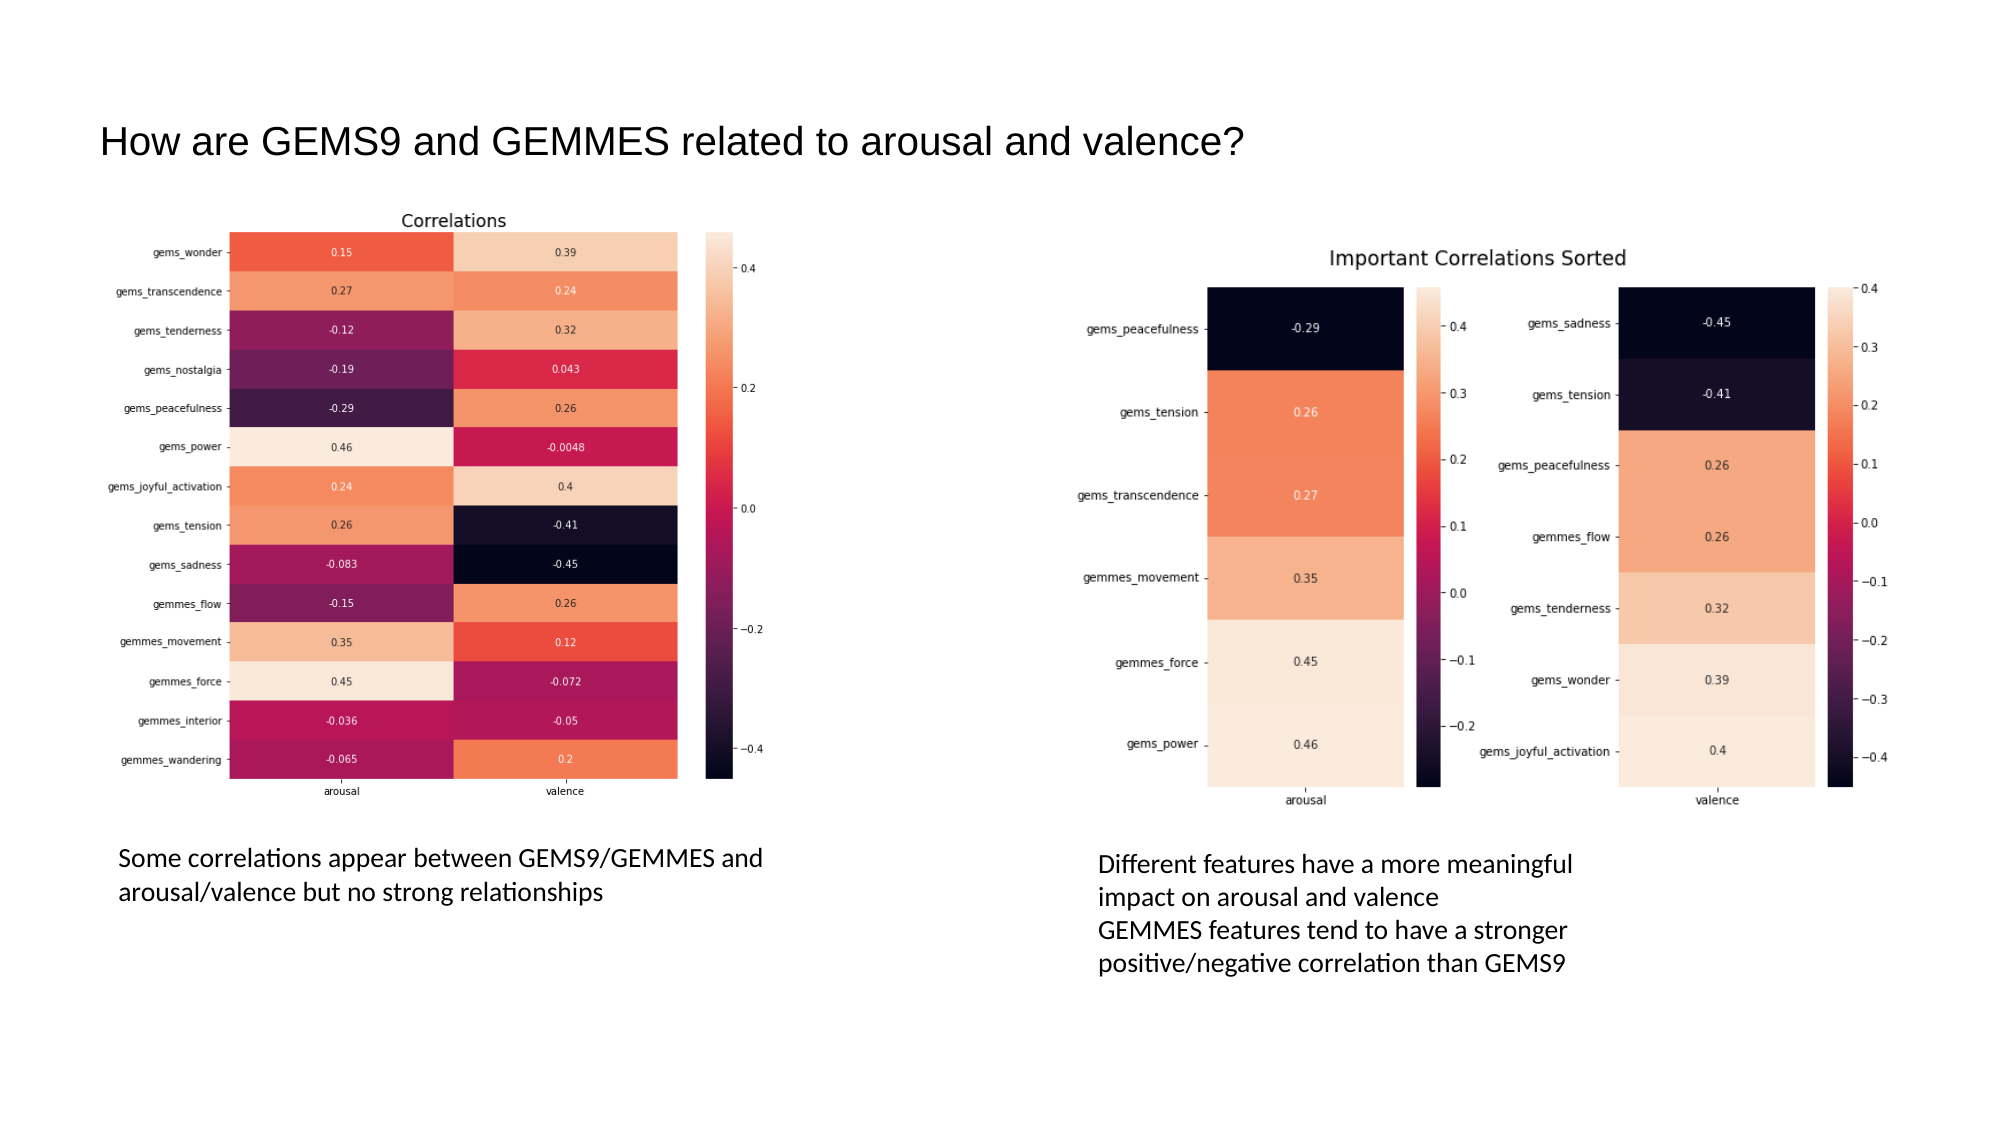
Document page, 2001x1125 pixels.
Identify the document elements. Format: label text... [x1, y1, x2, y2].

text_box Different features have a more meaningful impact on arousal and valence GEMMES features tend to have a stronger positive/negative correlation than GEMS9 [1080, 836, 1663, 988]
picture [100, 207, 773, 805]
text_box Some correlations appear between GEMS9/GEMMES and arousal/valence but no strong relationships [100, 831, 808, 916]
picture [1065, 240, 1899, 831]
text_box How are GEMS9 and GEMMES related to arousal and valence? [99, 44, 1900, 233]
